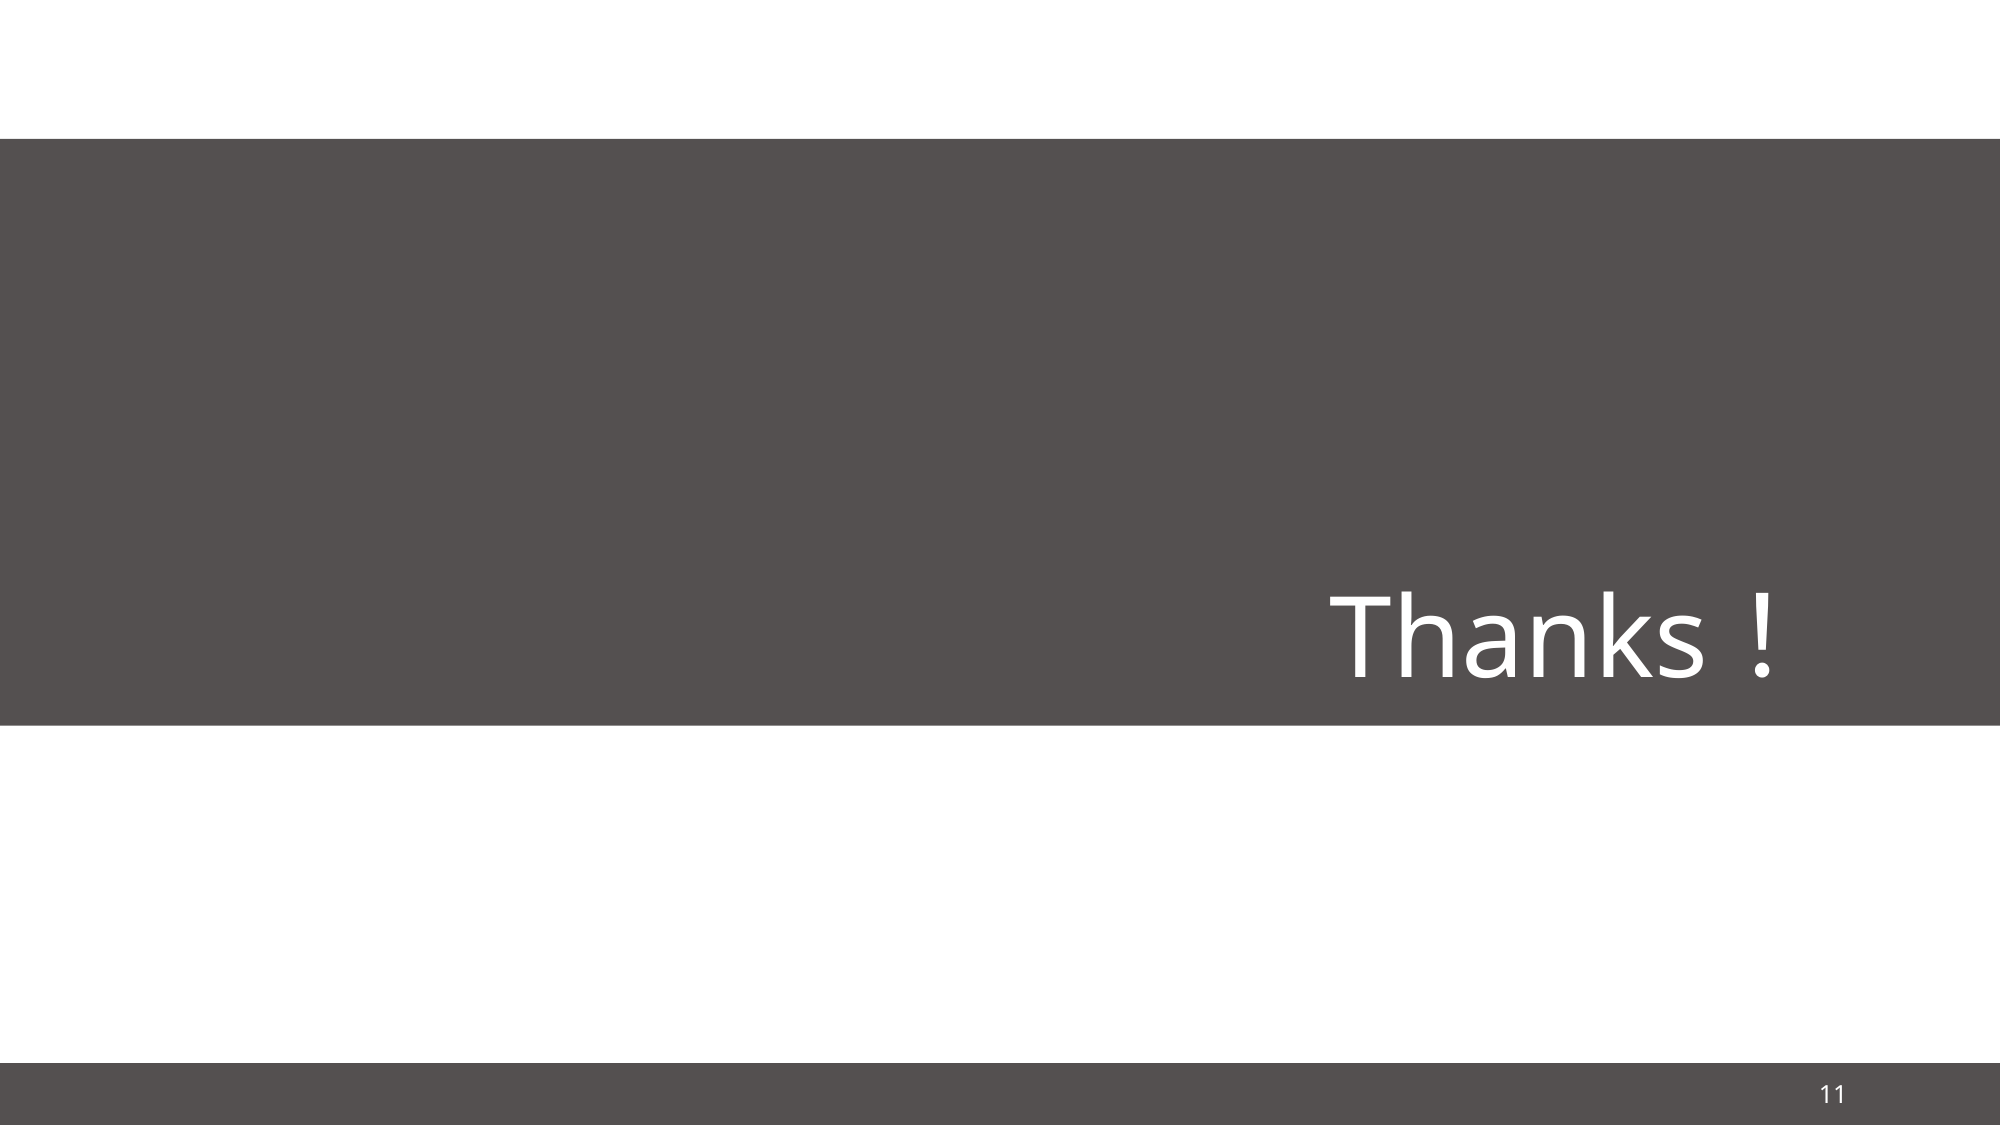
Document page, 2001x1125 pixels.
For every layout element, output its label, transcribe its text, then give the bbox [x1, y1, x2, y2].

slide_number 11 [1412, 1065, 1863, 1125]
title Thanks！ [137, 241, 1863, 710]
